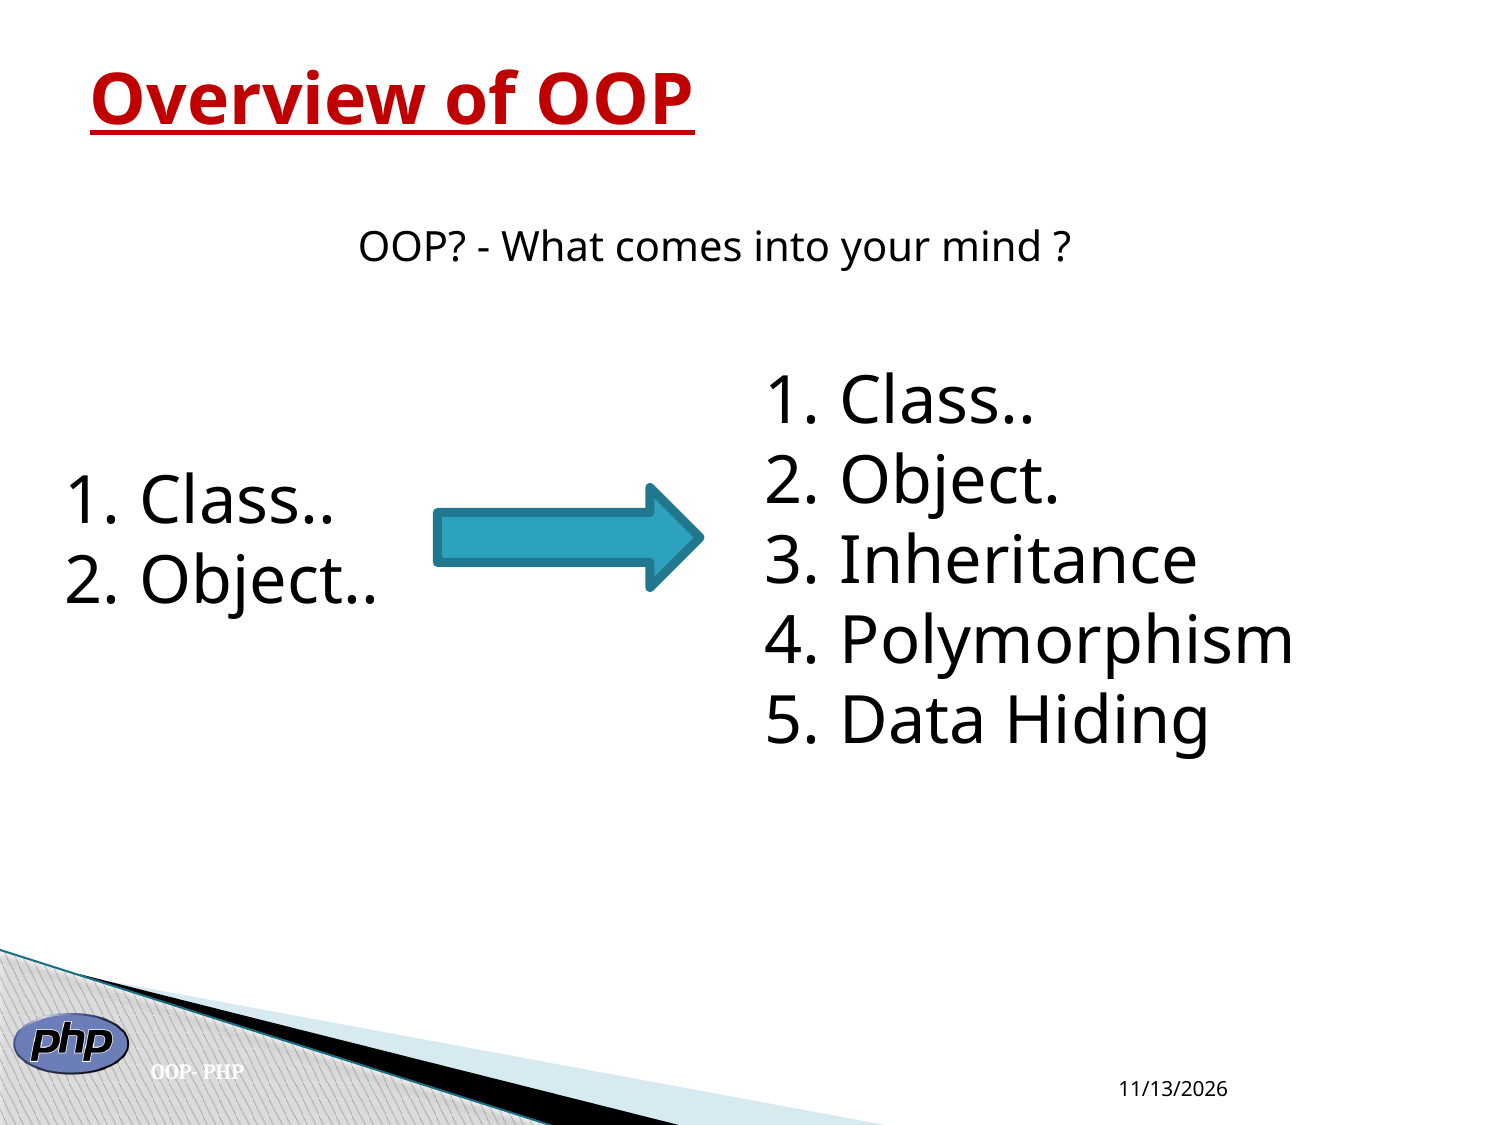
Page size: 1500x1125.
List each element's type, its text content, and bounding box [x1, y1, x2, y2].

text_box OOP? - What comes into your mind ? [343, 212, 1087, 278]
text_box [12, 1012, 263, 1101]
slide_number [1103, 1051, 1419, 1112]
title Overview of OOP [75, 45, 1425, 233]
text_box Class.. Object. Inheritance Polymorphism Data Hiding [749, 349, 1363, 765]
text_box Class.. Object.. [50, 449, 600, 625]
text_box [432, 483, 705, 592]
